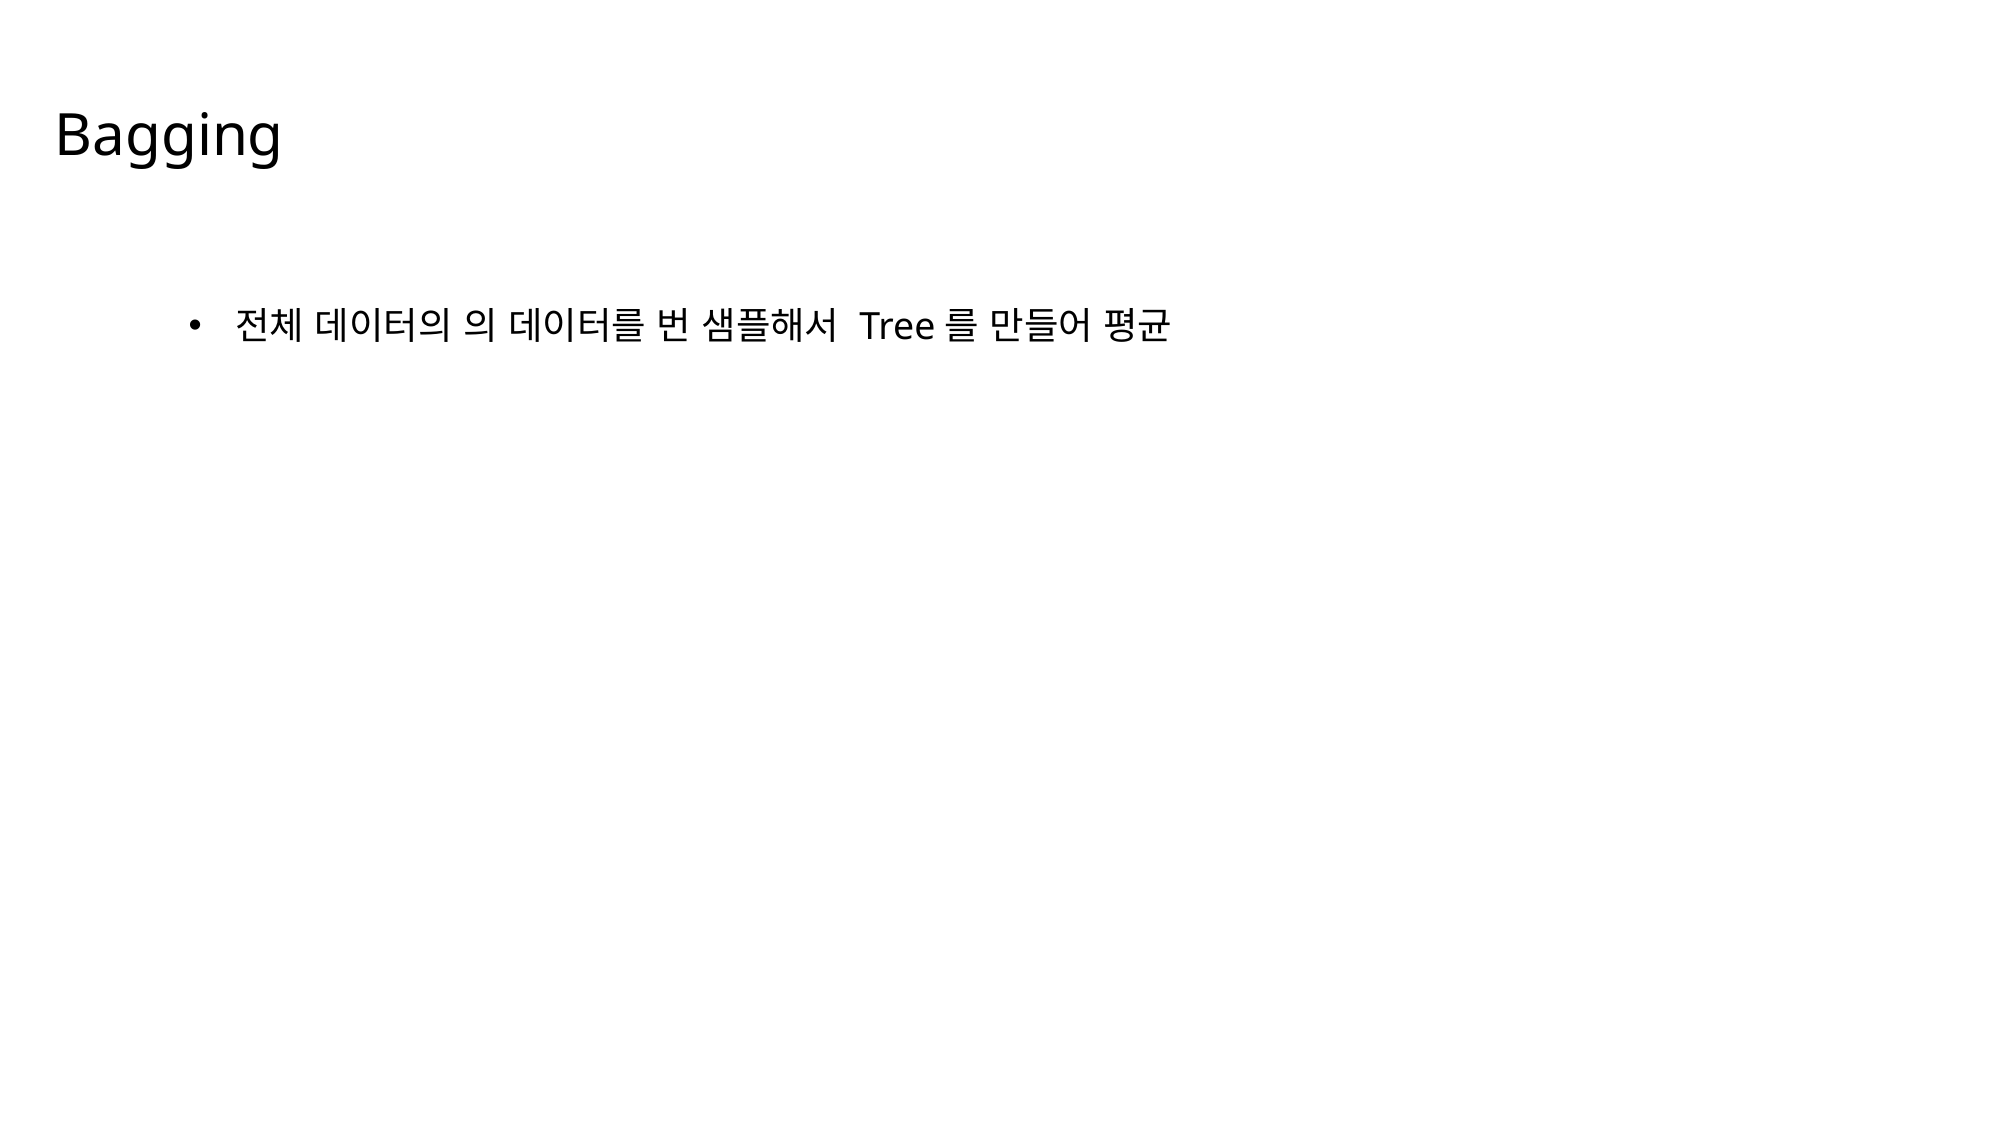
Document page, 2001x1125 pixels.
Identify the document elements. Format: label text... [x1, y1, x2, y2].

text_box Bagging [40, 89, 299, 175]
